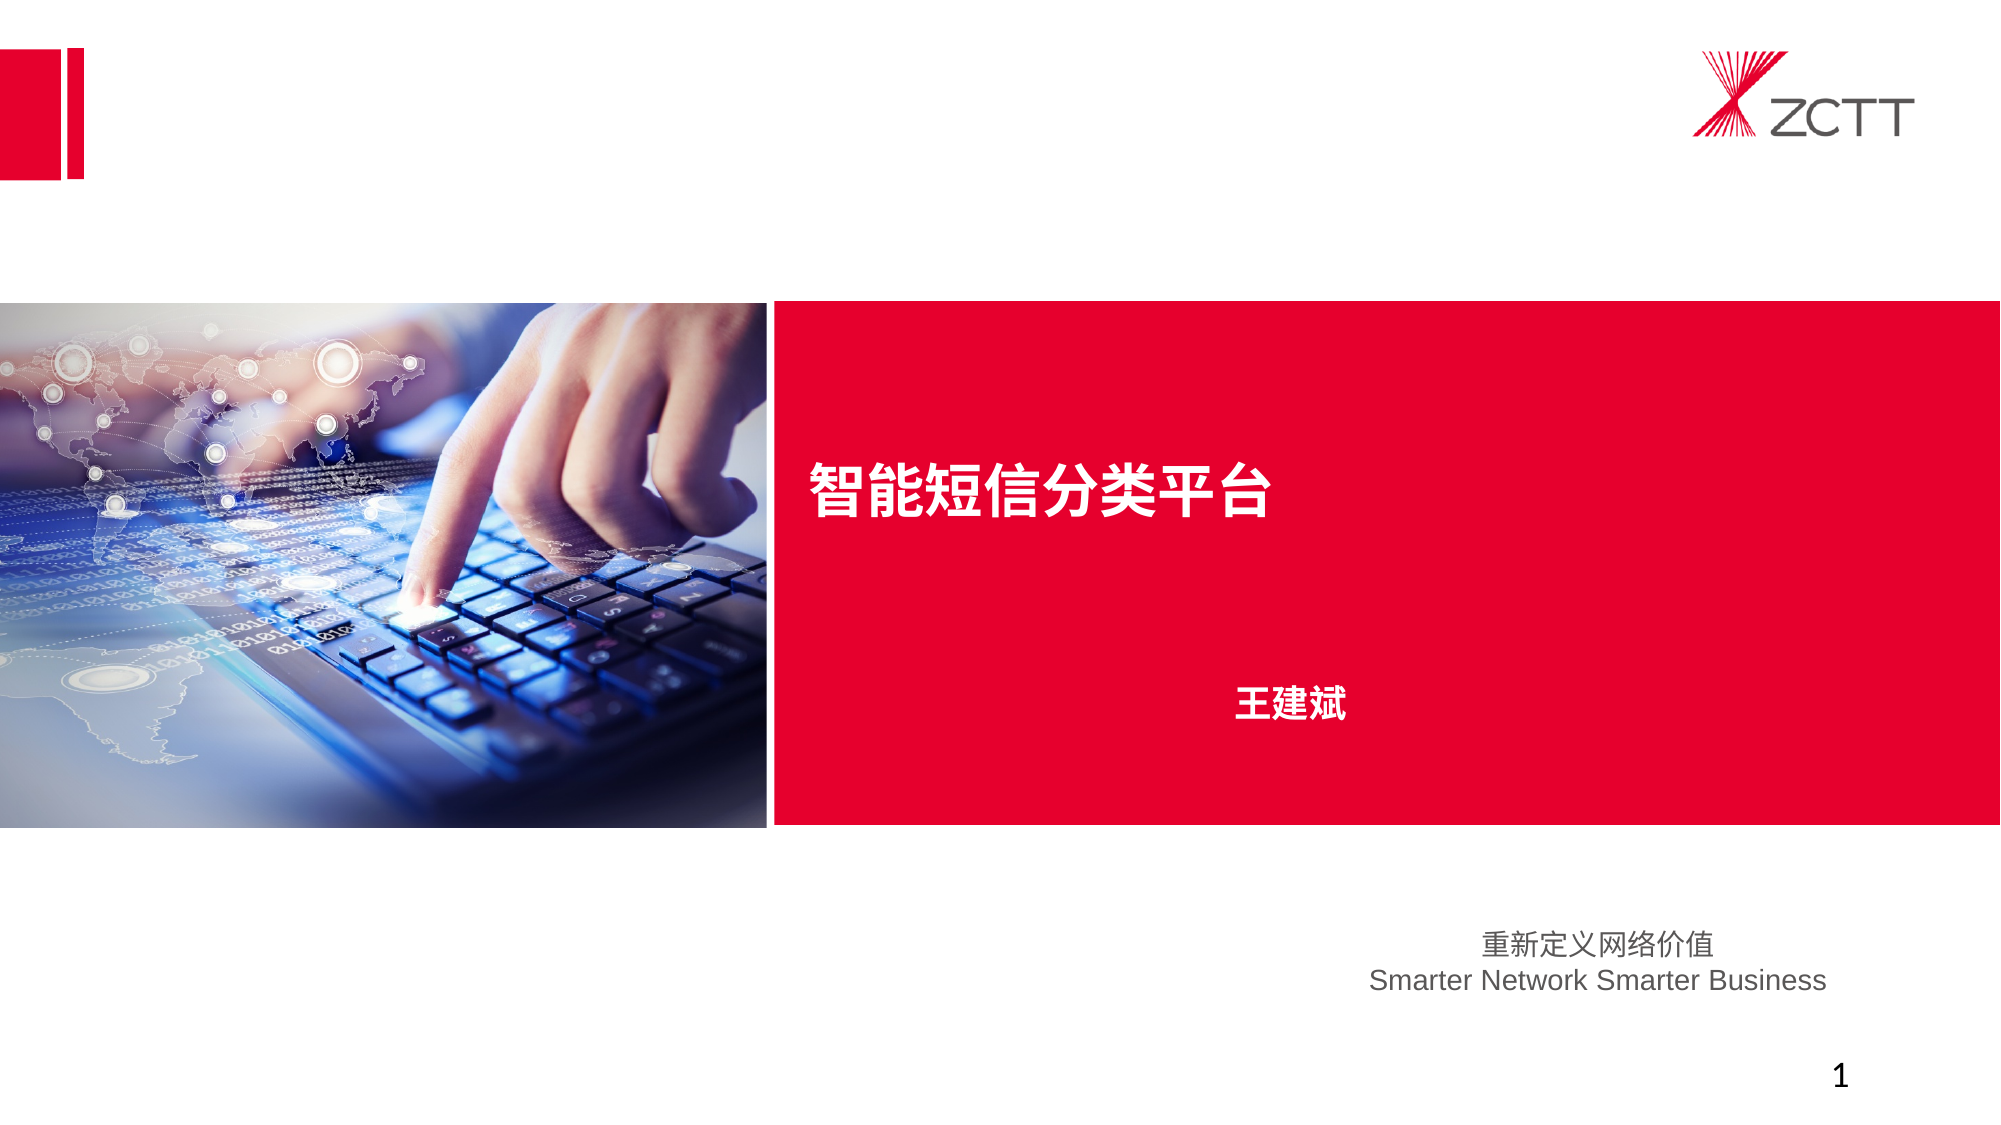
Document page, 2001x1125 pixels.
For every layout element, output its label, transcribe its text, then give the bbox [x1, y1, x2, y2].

text_box 智能短信分类平台 王建斌 [793, 447, 1993, 799]
text_box [773, 300, 2000, 826]
picture [0, 303, 767, 828]
picture [1687, 45, 1918, 140]
text_box 重新定义网络价值 Smarter Network Smarter Business [1176, 918, 2000, 1004]
